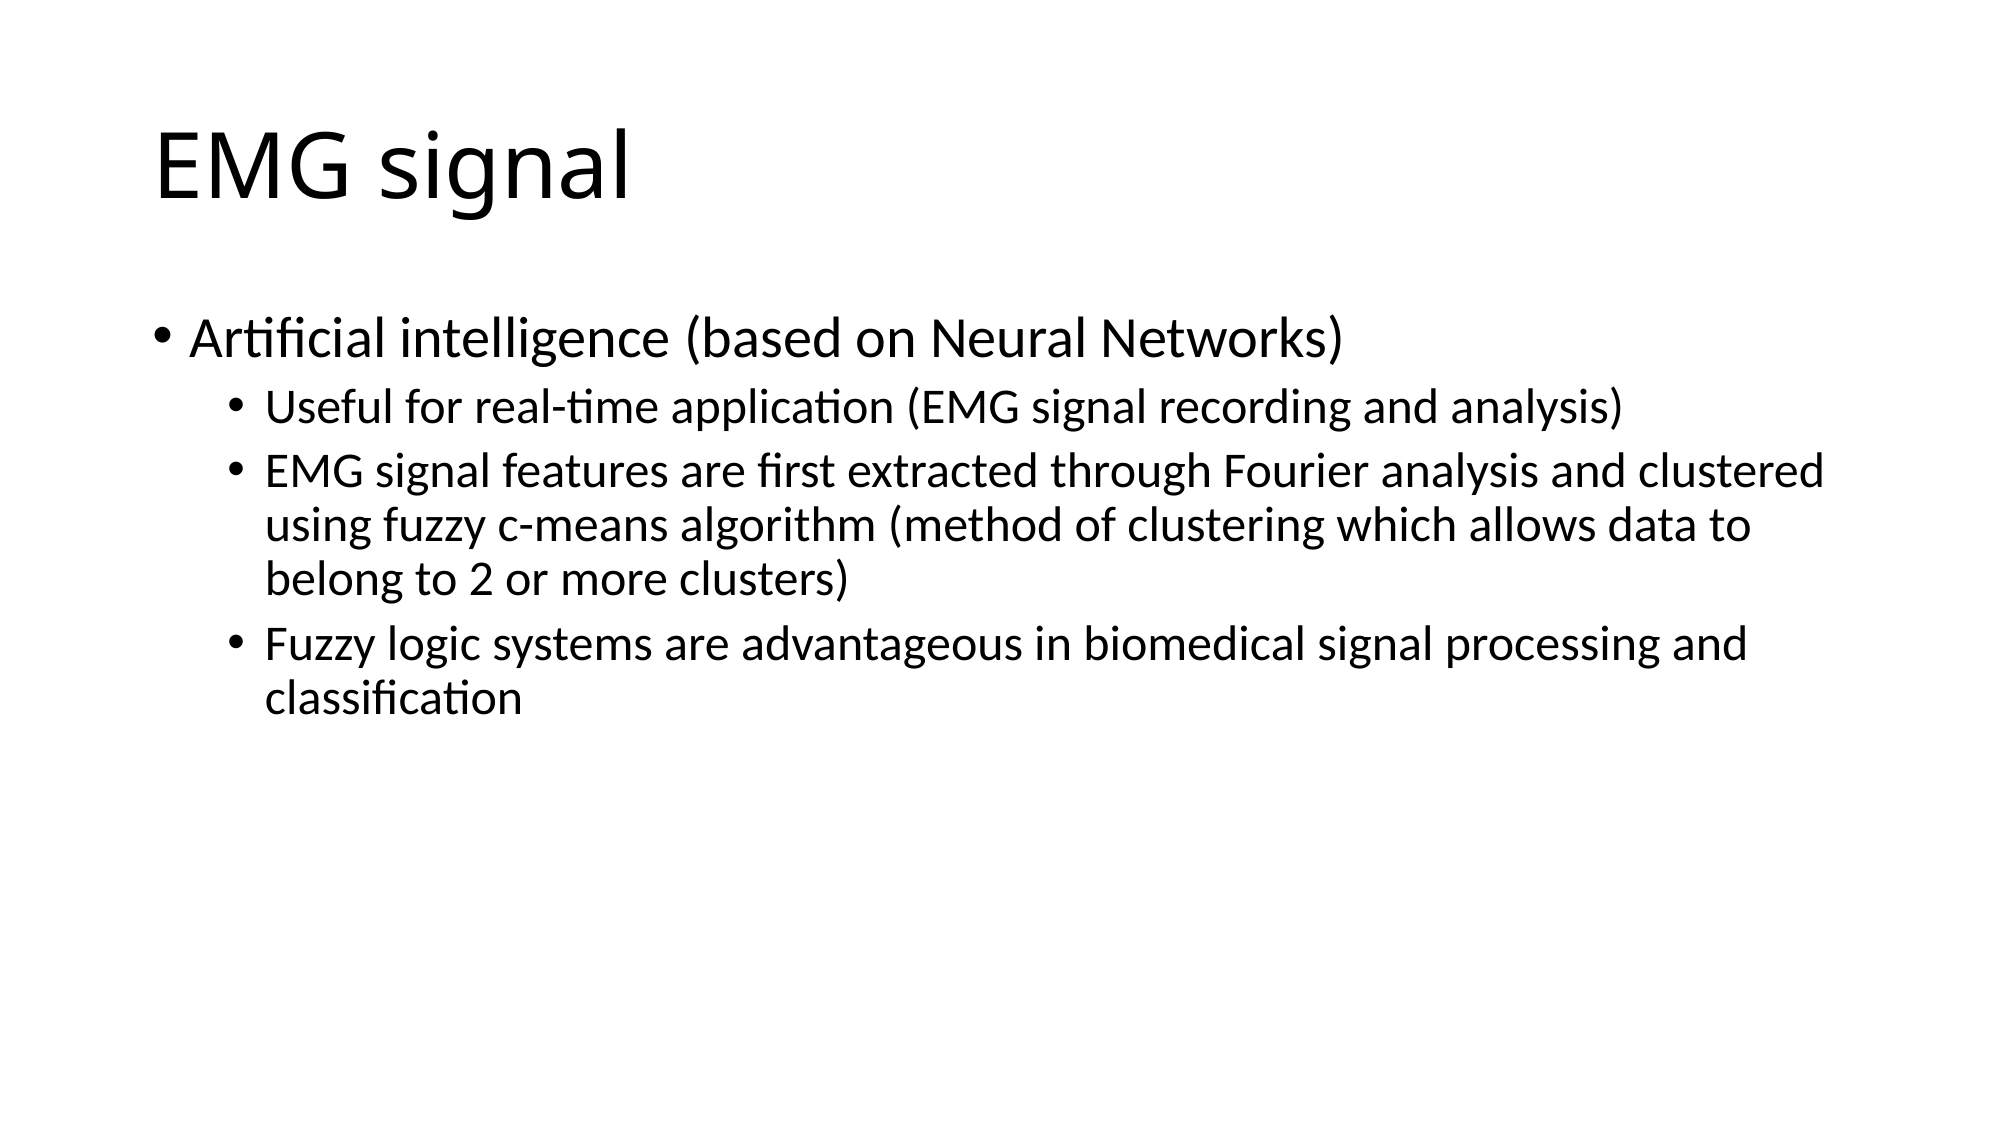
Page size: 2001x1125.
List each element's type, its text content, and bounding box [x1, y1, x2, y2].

list Artificial intelligence (based on Neural Networks) Useful for real-time application (EMG signal recording and analysis) EMG signal features are first extracted through Fourier analysis and clustered using fuzzy c-means algorithm (method of clustering which allows data to belong to 2 or more clusters) Fuzzy logic systems are advantageous in biomedical signal processing and classification [137, 299, 1863, 1014]
title EMG signal [137, 59, 1863, 278]
